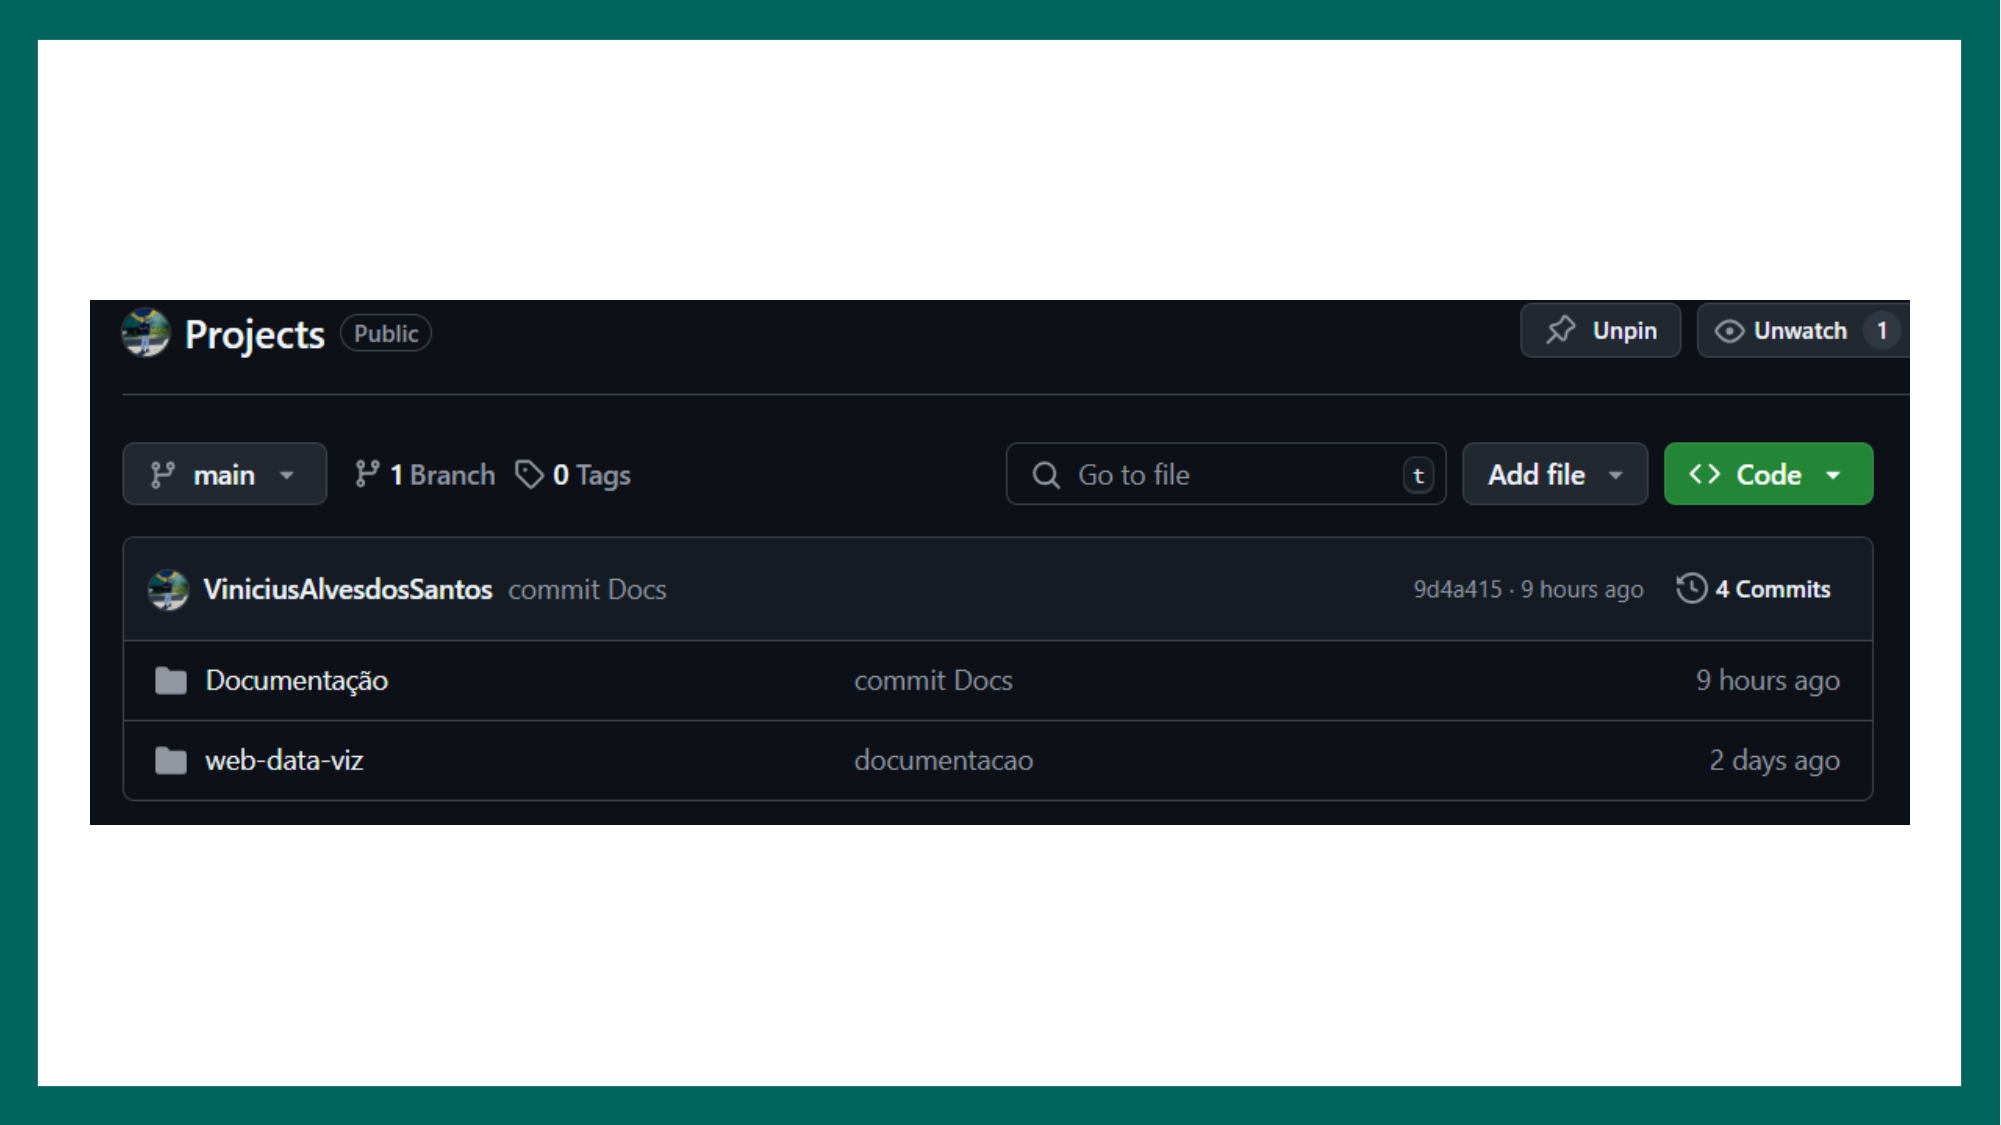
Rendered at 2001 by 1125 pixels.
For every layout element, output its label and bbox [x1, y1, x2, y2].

picture [90, 300, 1910, 825]
